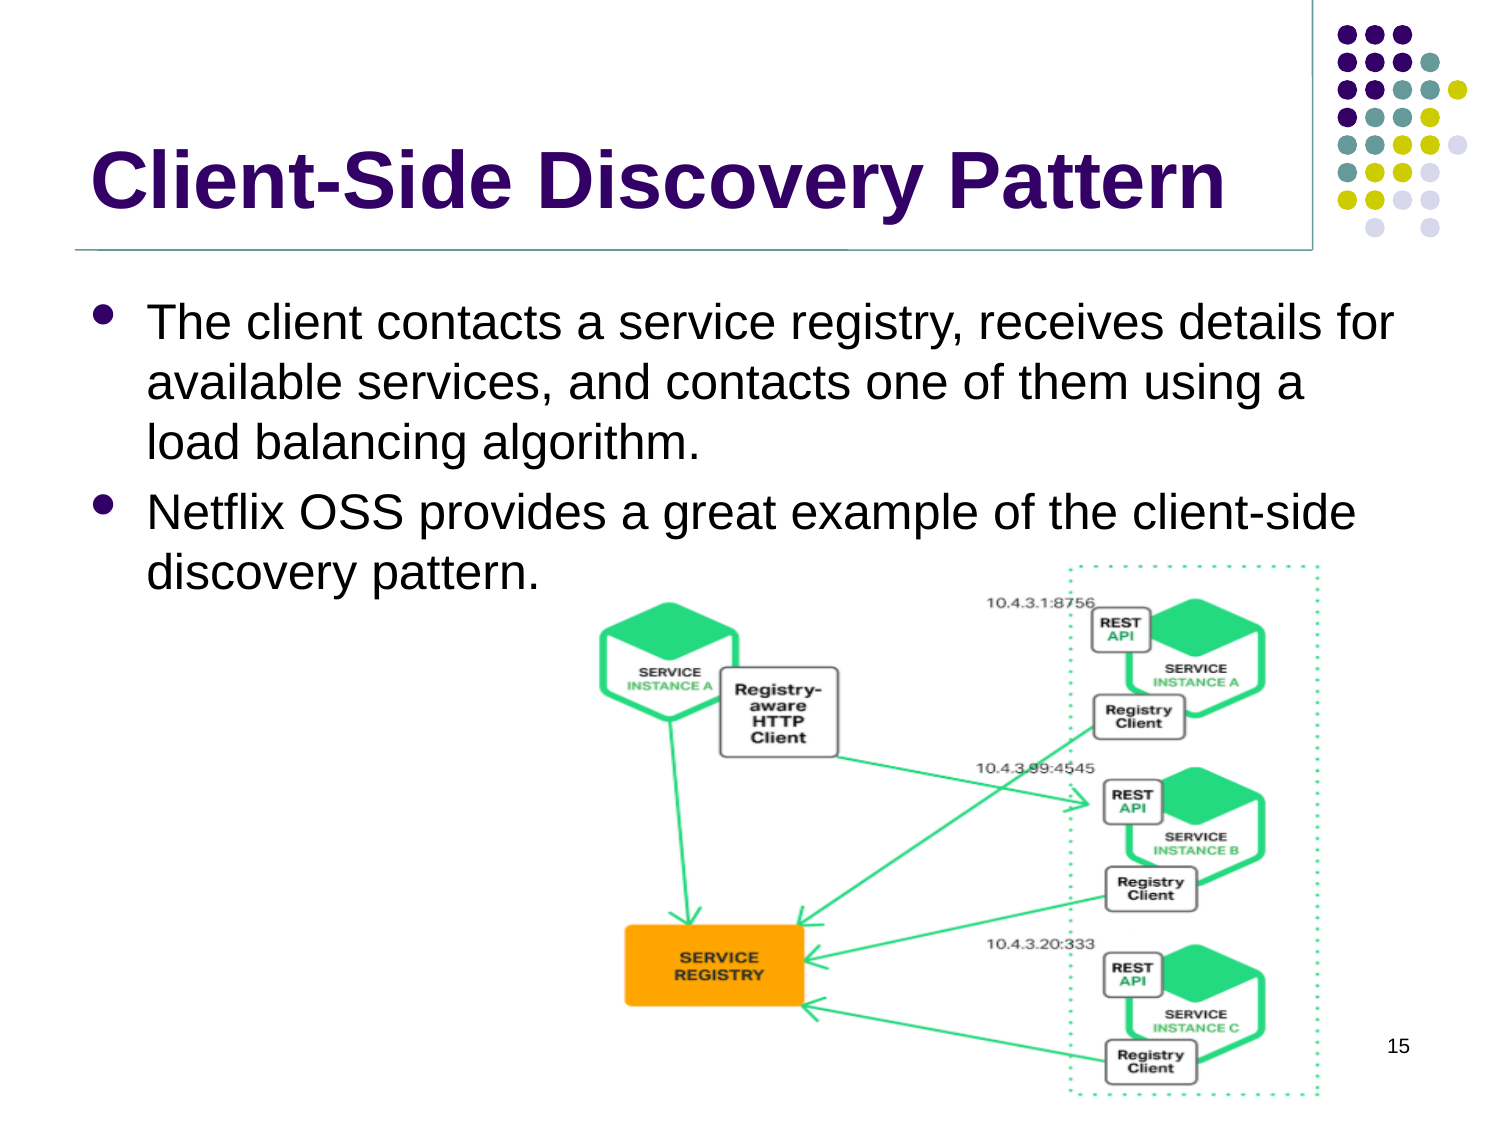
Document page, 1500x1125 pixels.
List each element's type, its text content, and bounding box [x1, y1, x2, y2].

slide_number 15 [1363, 1025, 1425, 1100]
title Client-Side Discovery Pattern [75, 20, 1313, 233]
list The client contacts a service registry, receives details for available services, and contacts one of them using a load balancing algorithm. Netflix OSS provides a great example of the client-side discovery pattern. [75, 282, 1425, 1006]
picture [587, 545, 1363, 1113]
